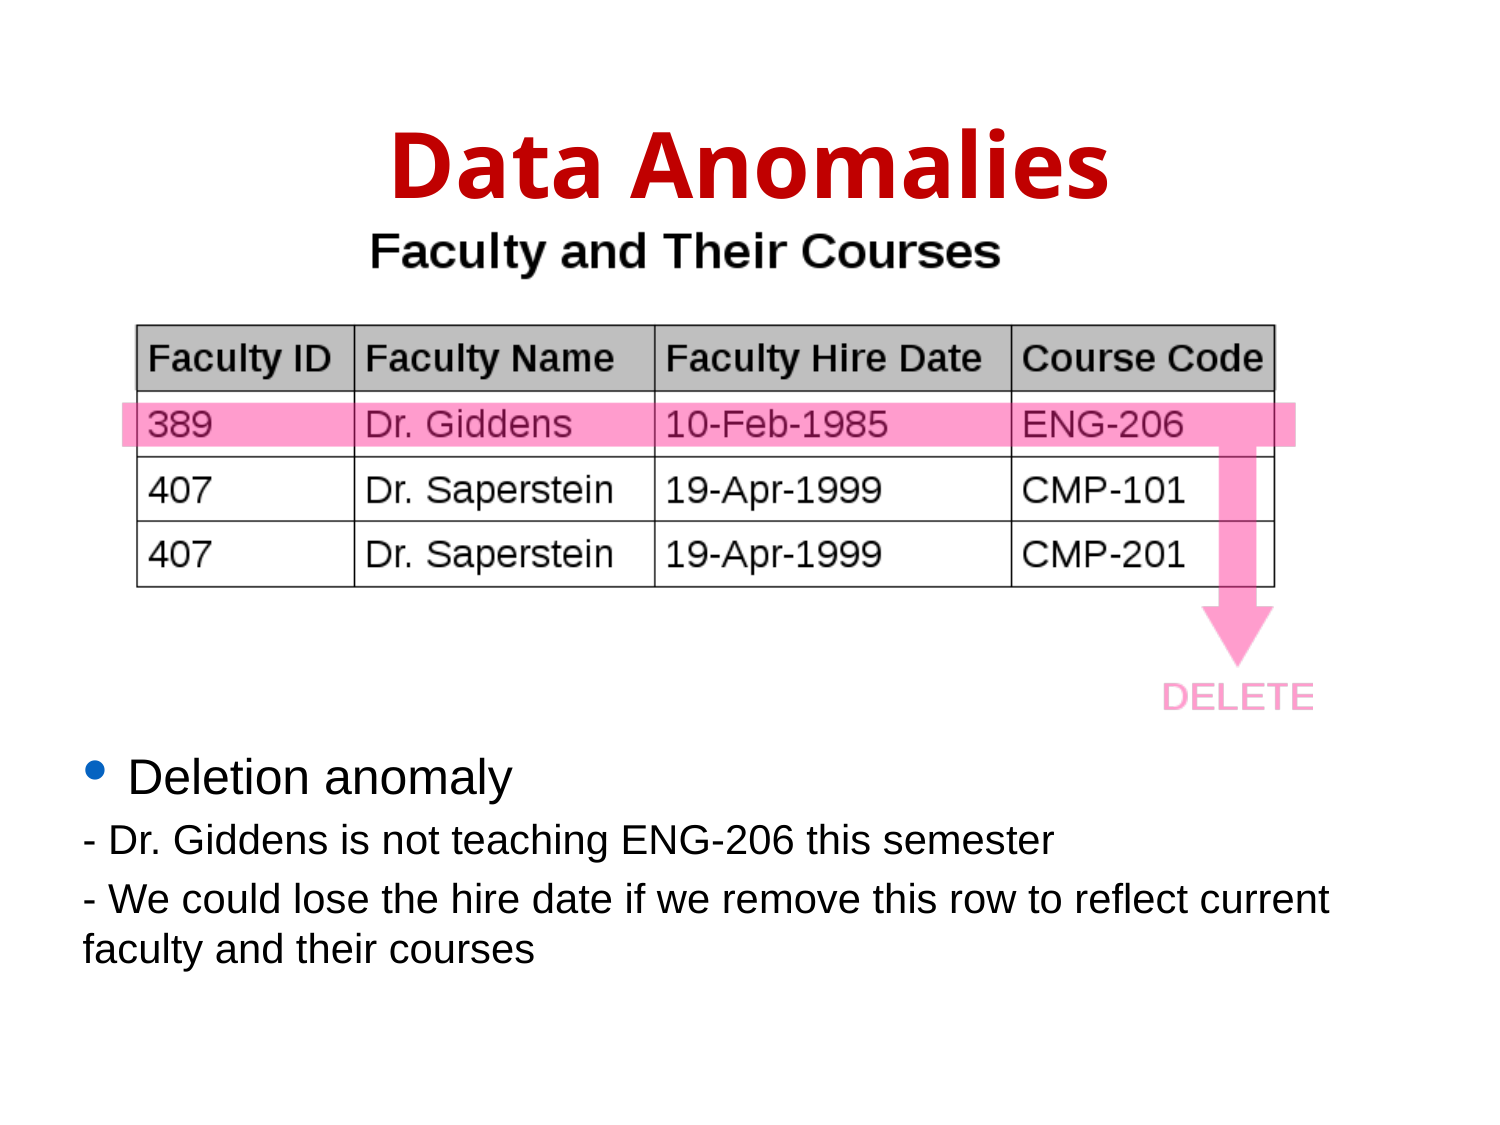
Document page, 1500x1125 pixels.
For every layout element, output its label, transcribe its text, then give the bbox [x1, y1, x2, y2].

text_box Deletion anomaly - Dr. Giddens is not teaching ENG-206 this semester - We could lose the hire date if we remove this row to reflect current faculty and their courses [67, 737, 1418, 979]
title Data Anomalies [103, 59, 1397, 278]
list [99, 212, 1313, 732]
